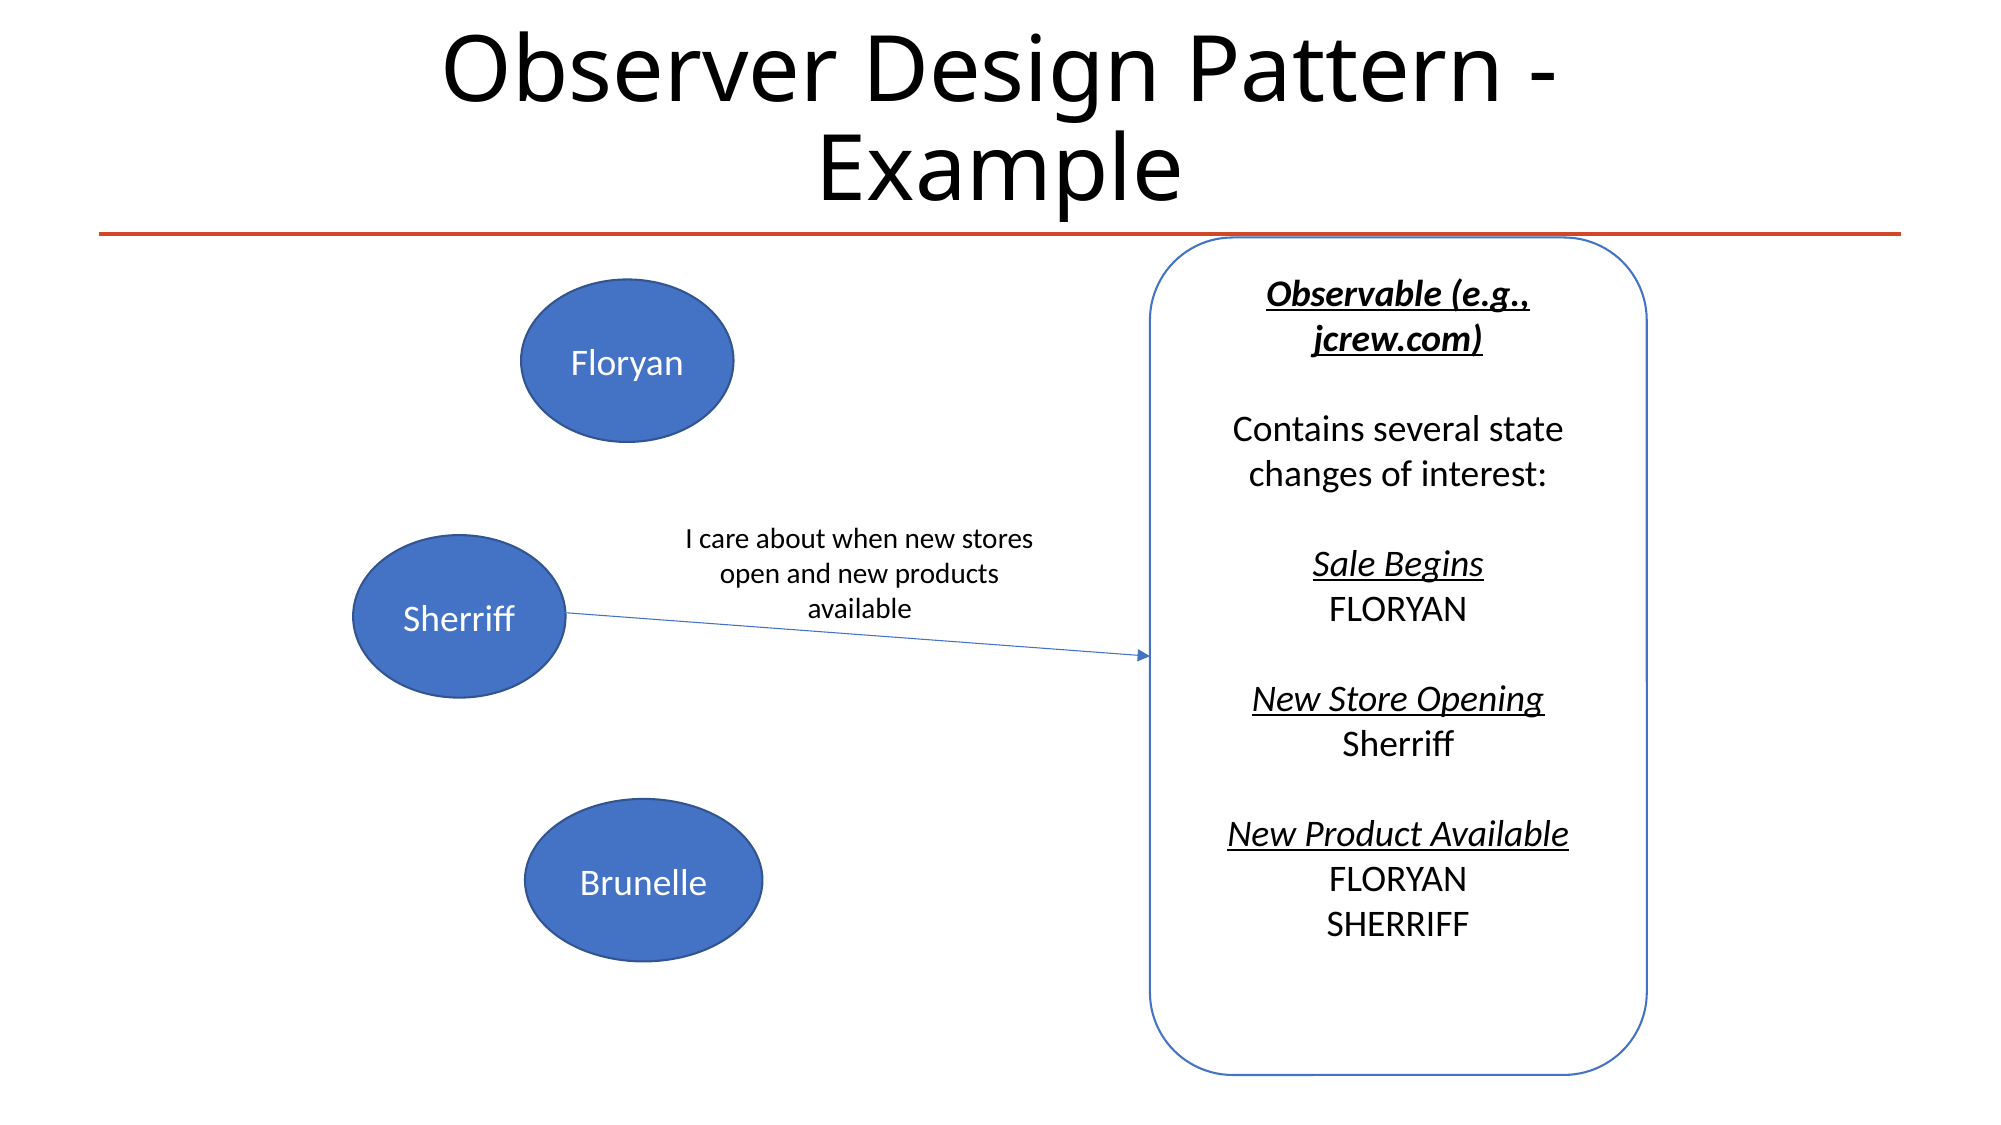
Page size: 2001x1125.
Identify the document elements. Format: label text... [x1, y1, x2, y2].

text_box I care about when new stores open and new products available [665, 512, 1054, 611]
text_box Floryan [520, 278, 735, 444]
title Observer Design Pattern - Example [353, 12, 1647, 230]
text_box Brunelle [523, 797, 764, 963]
text_box Observable (e.g., jcrew.com) Contains several state changes of interest: Sale Begins FLORYAN New Store Opening Sherriff New Product Available FLORYAN SHERRIFF [1148, 236, 1648, 1077]
text_box Sherriff [352, 534, 567, 699]
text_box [549, 611, 1150, 657]
